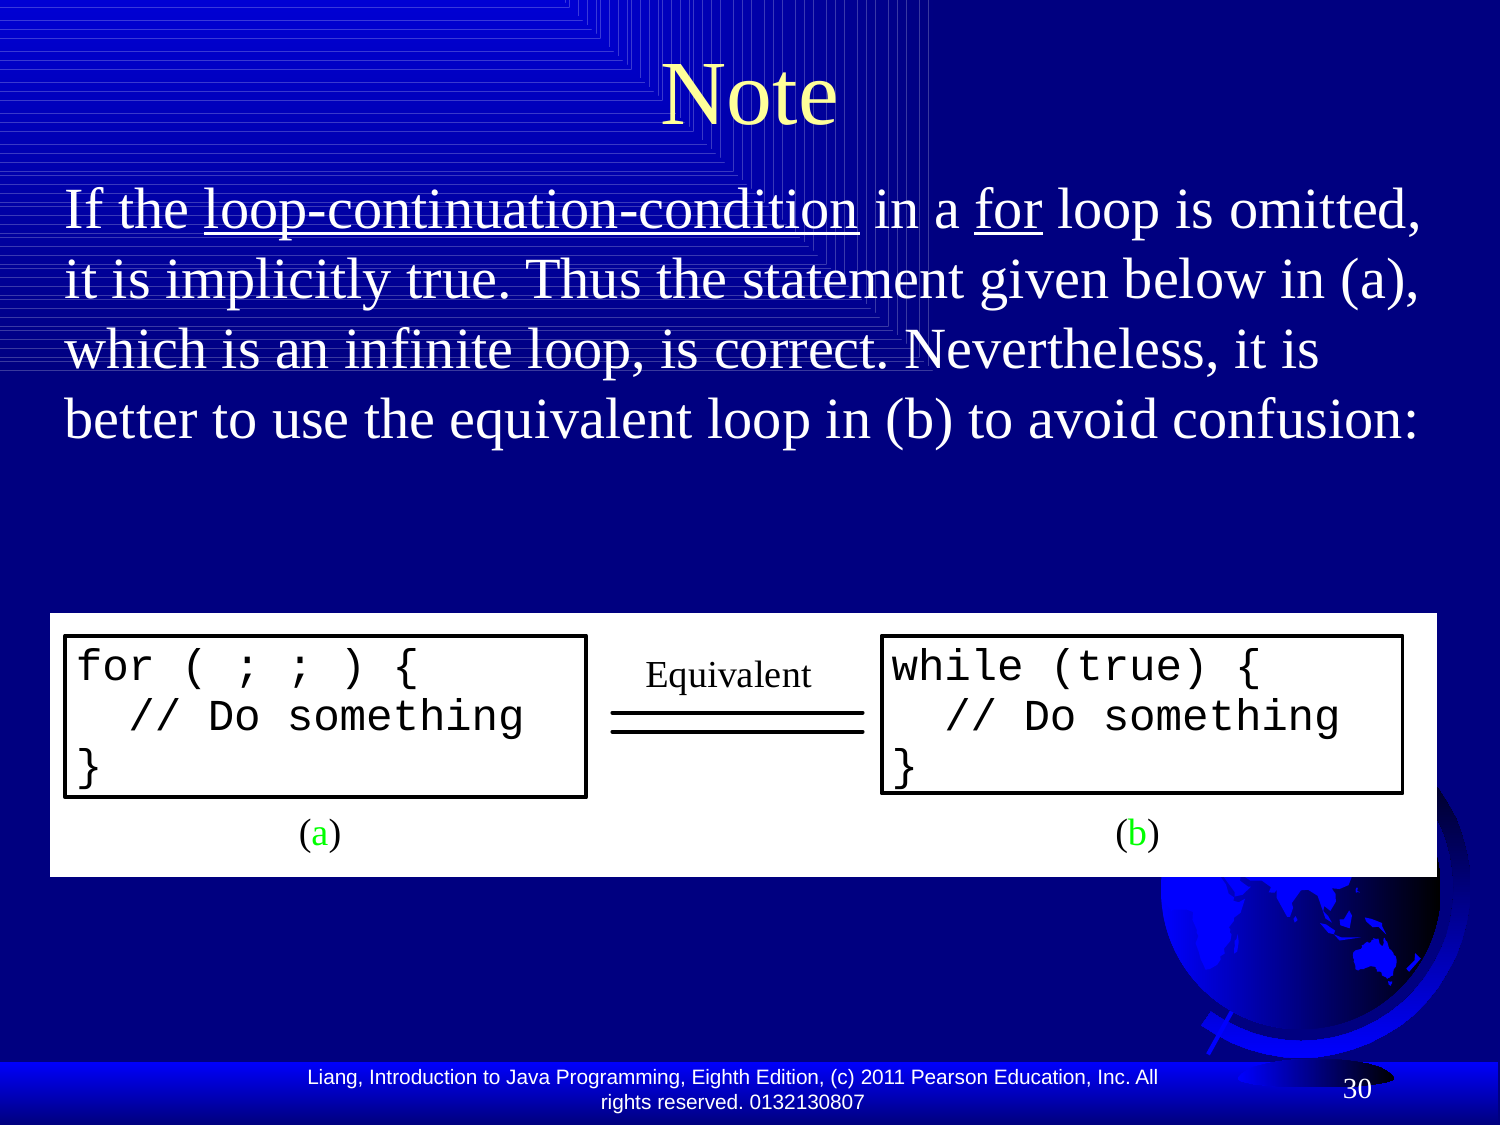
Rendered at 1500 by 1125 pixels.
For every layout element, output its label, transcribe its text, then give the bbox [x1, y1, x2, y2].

text_box If the loop-continuation-condition in a for loop is omitted, it is implicitly true. Thus the statement given below in (a), which is an infinite loop, is correct. Nevertheless, it is better to use the equivalent loop in (b) to avoid confusion: [49, 162, 1463, 458]
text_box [49, 612, 1438, 878]
slide_number 30 [1074, 1049, 1388, 1125]
title Note [112, 37, 1388, 138]
